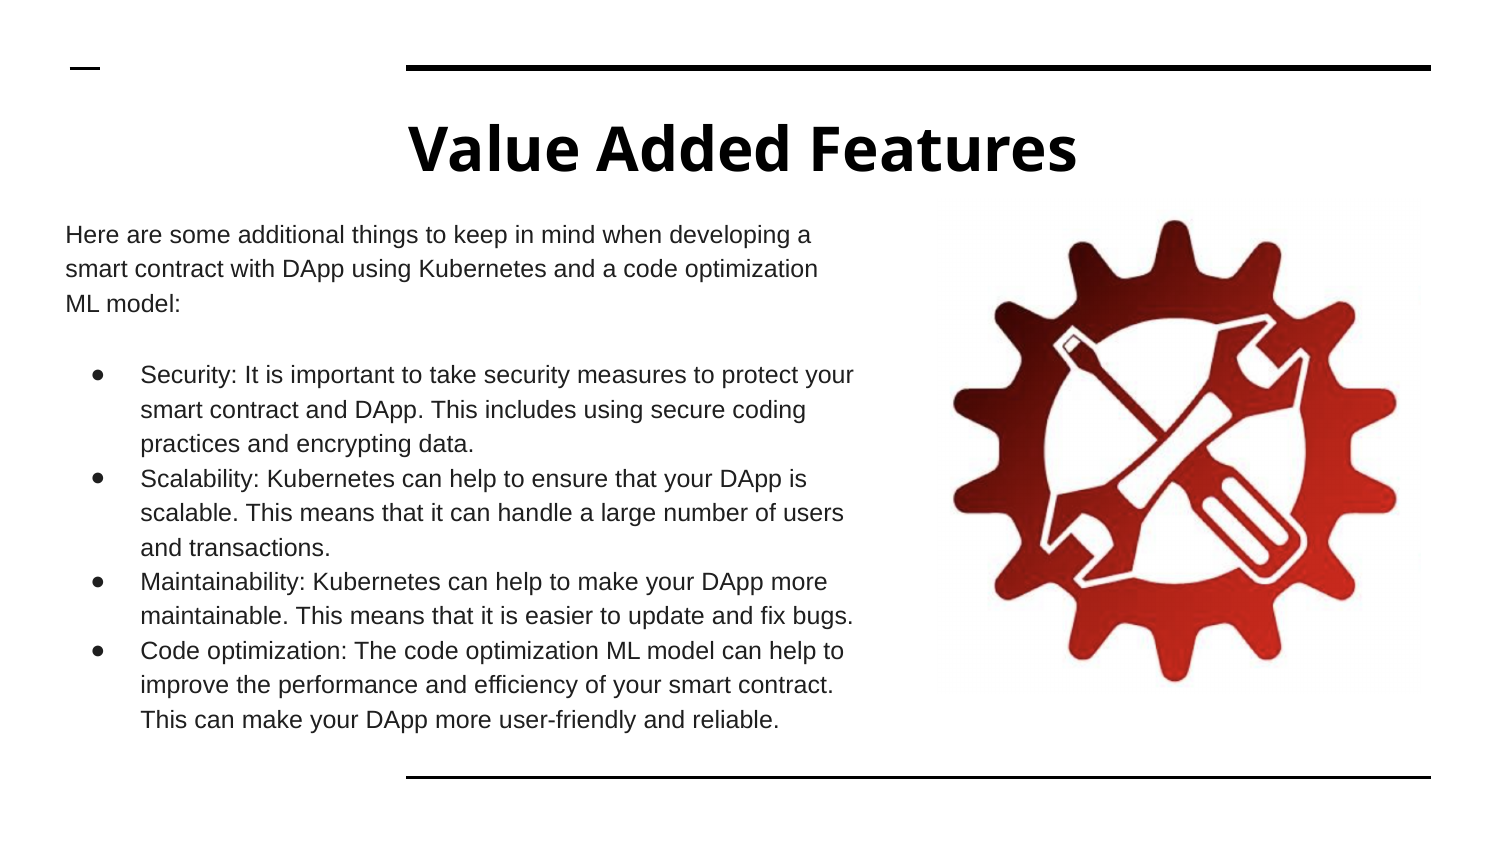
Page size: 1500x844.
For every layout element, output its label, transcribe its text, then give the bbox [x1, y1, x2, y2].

list Here are some additional things to keep in mind when developing a smart contract with DApp using Kubernetes and a code optimization ML model: Security: It is important to take security measures to protect your smart contract and DApp. This includes using secure coding practices and encrypting data. Scalability: Kubernetes can help to ensure that your DApp is scalable. This means that it can handle a large number of users and transactions. Maintainability: Kubernetes can help to make your DApp more maintainable. This means that it is easier to update and fix bugs. Code optimization: The code optimization ML model can help to improve the performance and efficiency of your smart contract. This can make your DApp more user-friendly and reliable. [50, 198, 876, 702]
picture [937, 198, 1431, 694]
title Value Added Features [393, 94, 1431, 199]
